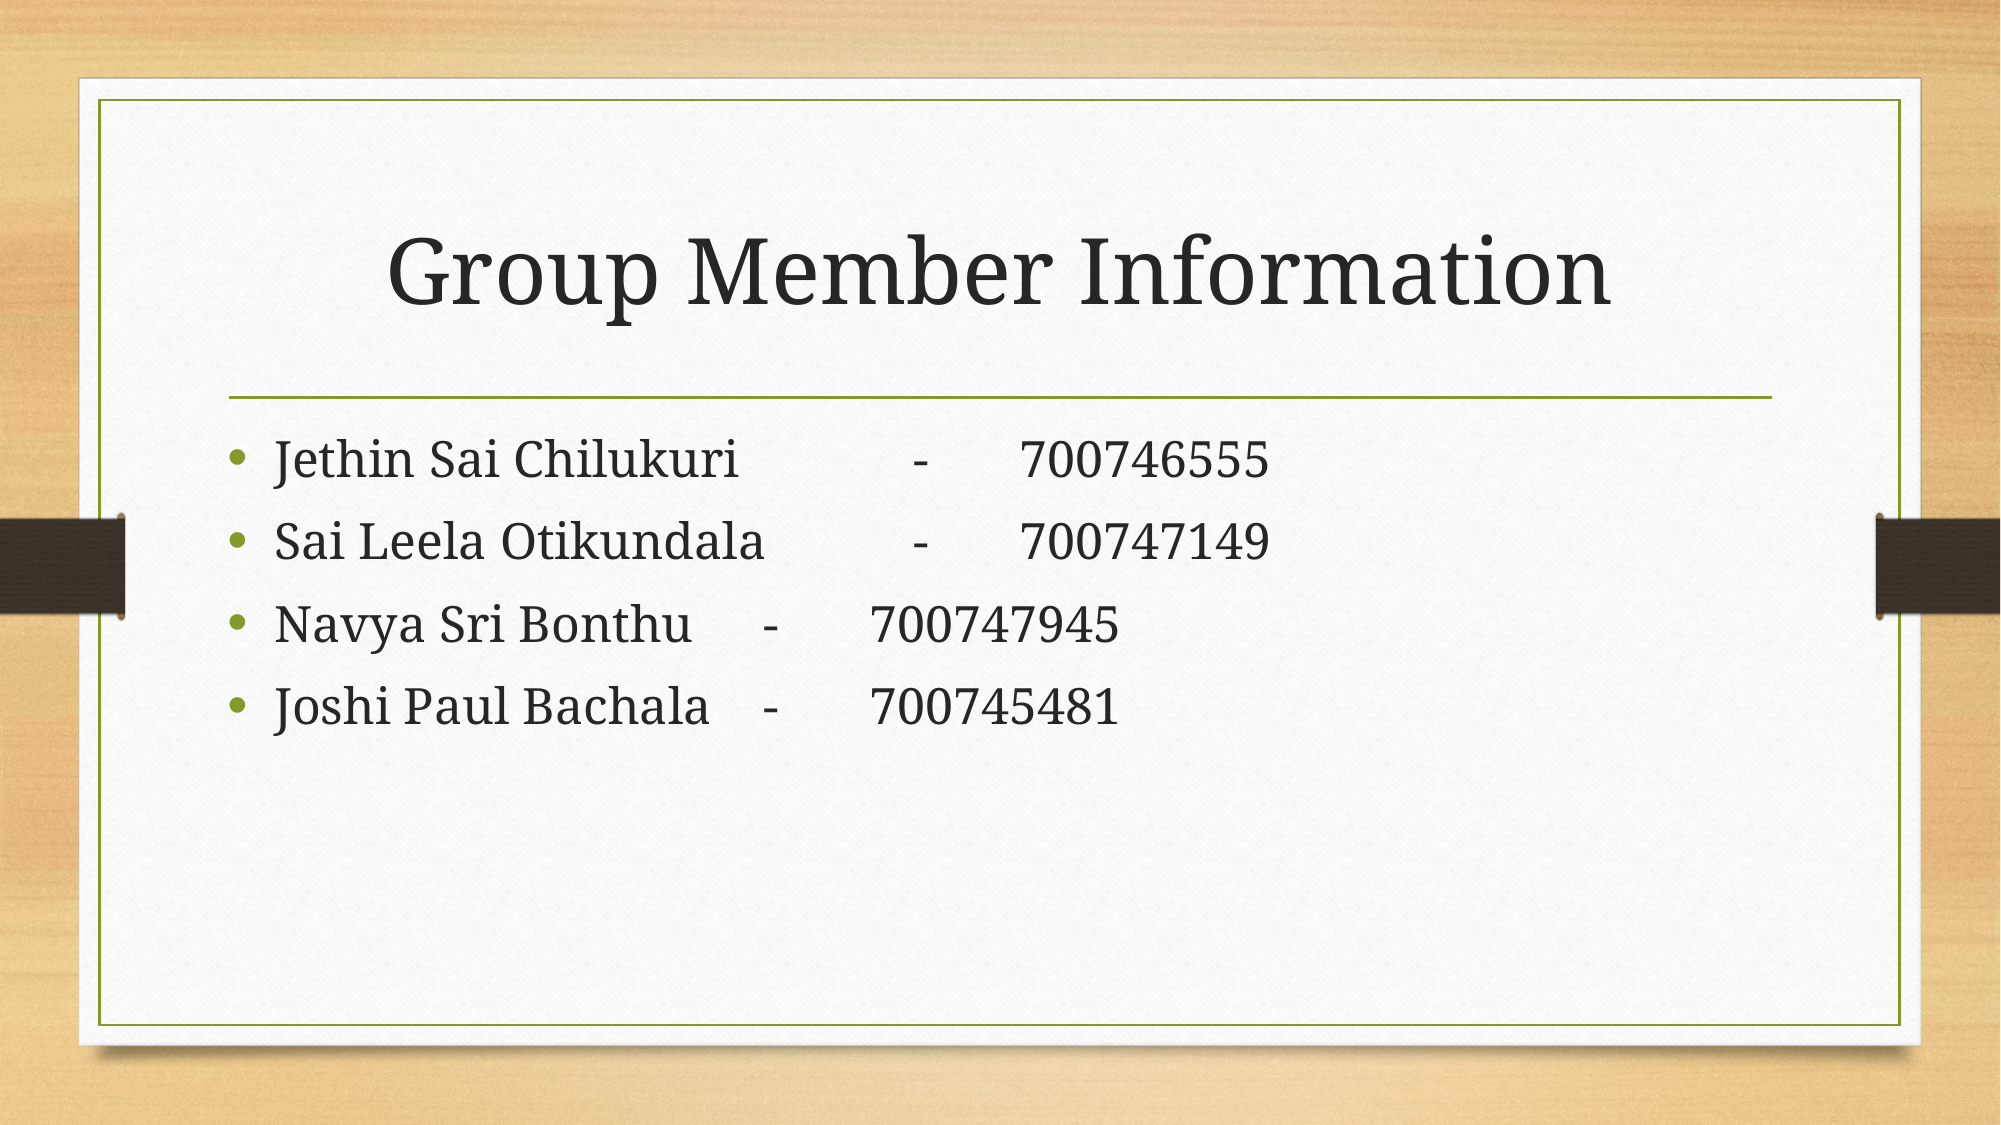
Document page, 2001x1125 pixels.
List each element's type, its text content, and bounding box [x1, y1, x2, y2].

list Jethin Sai Chilukuri - 700746555 Sai Leela Otikundala - 700747149 Navya Sri Bonthu - 700747945 Joshi Paul Bachala - 700745481 [212, 419, 1788, 964]
picture [0, 0, 2001, 1125]
title Group Member Information [212, 161, 1788, 375]
